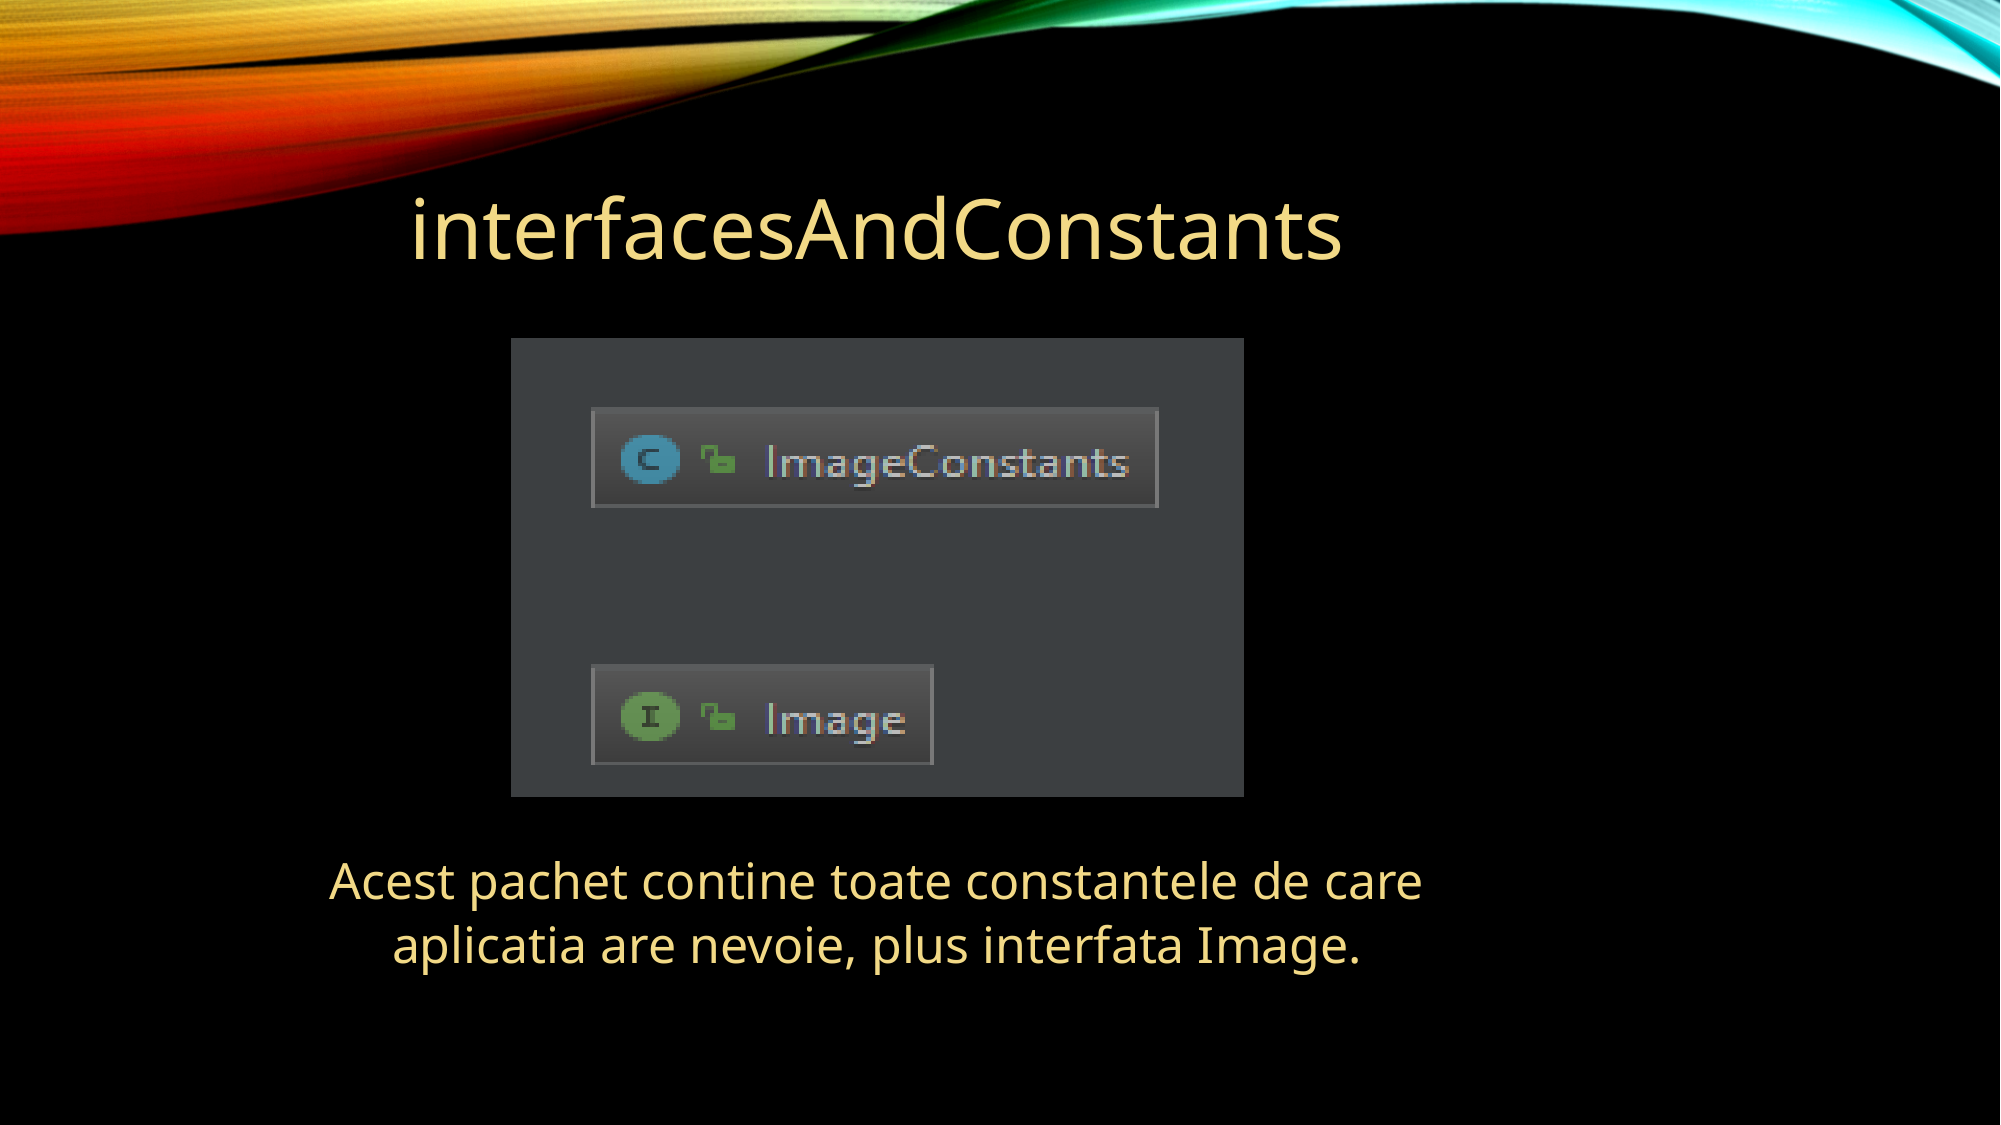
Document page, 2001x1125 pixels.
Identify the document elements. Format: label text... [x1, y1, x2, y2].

title interfacesAndConstants [171, 126, 1584, 339]
picture [0, 0, 2000, 237]
text_box Acest pachet contine toate constantele de care aplicatia are nevoie, plus interfata Image. [286, 837, 1469, 982]
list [510, 337, 1244, 798]
